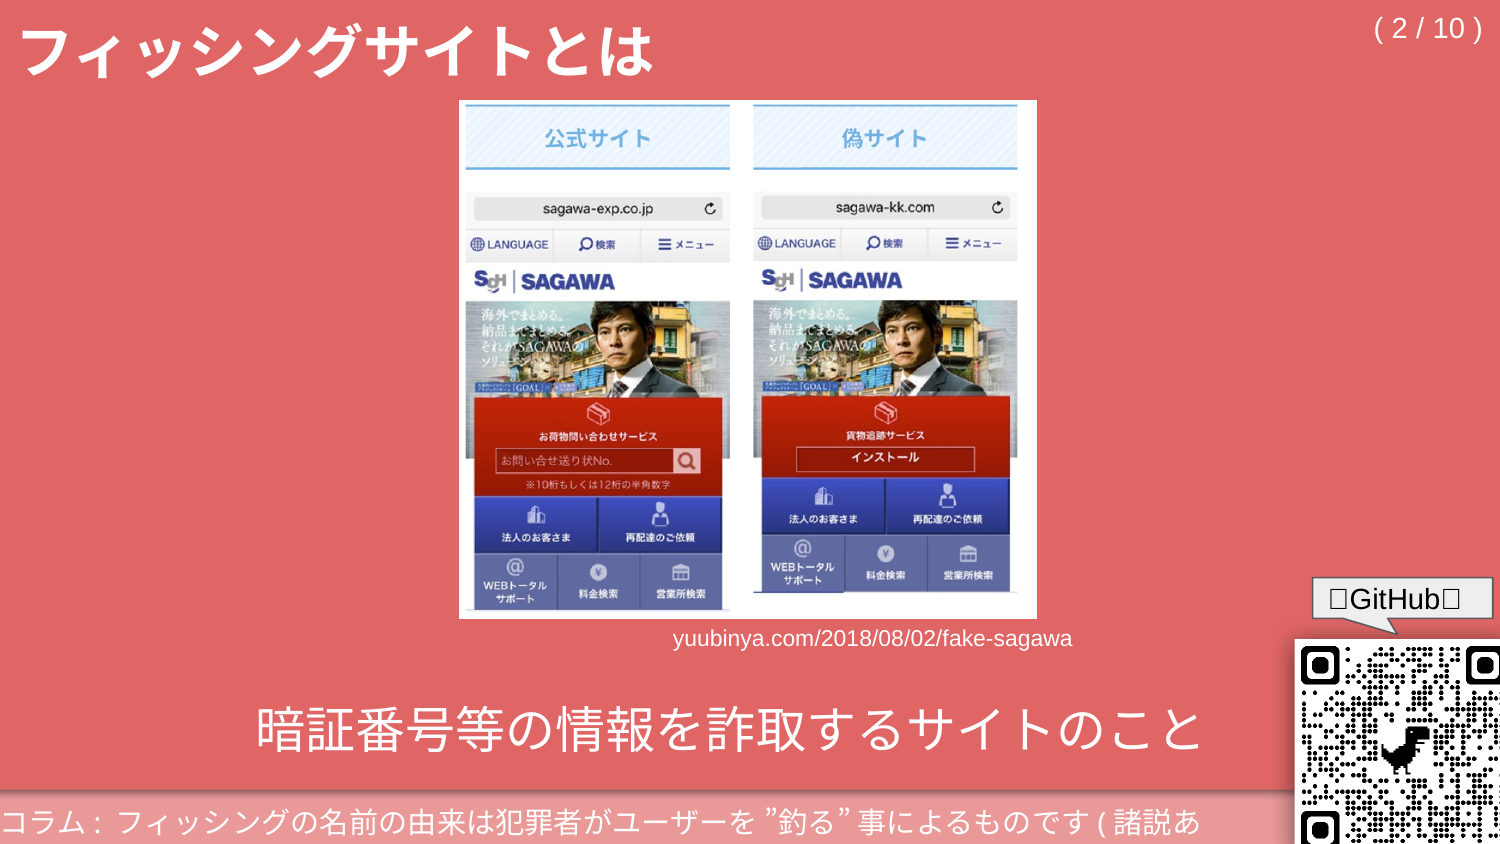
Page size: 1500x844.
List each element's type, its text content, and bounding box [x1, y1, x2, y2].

text_box 暗証番号等の情報を詐取するサイトのこと [240, 683, 1260, 774]
picture [1301, 645, 1500, 844]
text_box コラム: フィッシングの名前の由来は犯罪者がユーザーを ”釣る” 事によるものです(諸説あり)． [0, 801, 1276, 844]
text_box [0, 0, 1500, 790]
text_box フィッシングサイトとは [0, 0, 682, 100]
text_box 🌟GitHub🌟 [1312, 577, 1493, 635]
picture [459, 100, 1037, 619]
text_box ( 2 / 10 ) [1358, 0, 1500, 60]
text_box yuubinya.com/2018/08/02/fake-sagawa [657, 609, 1097, 666]
text_box [1294, 639, 1500, 844]
